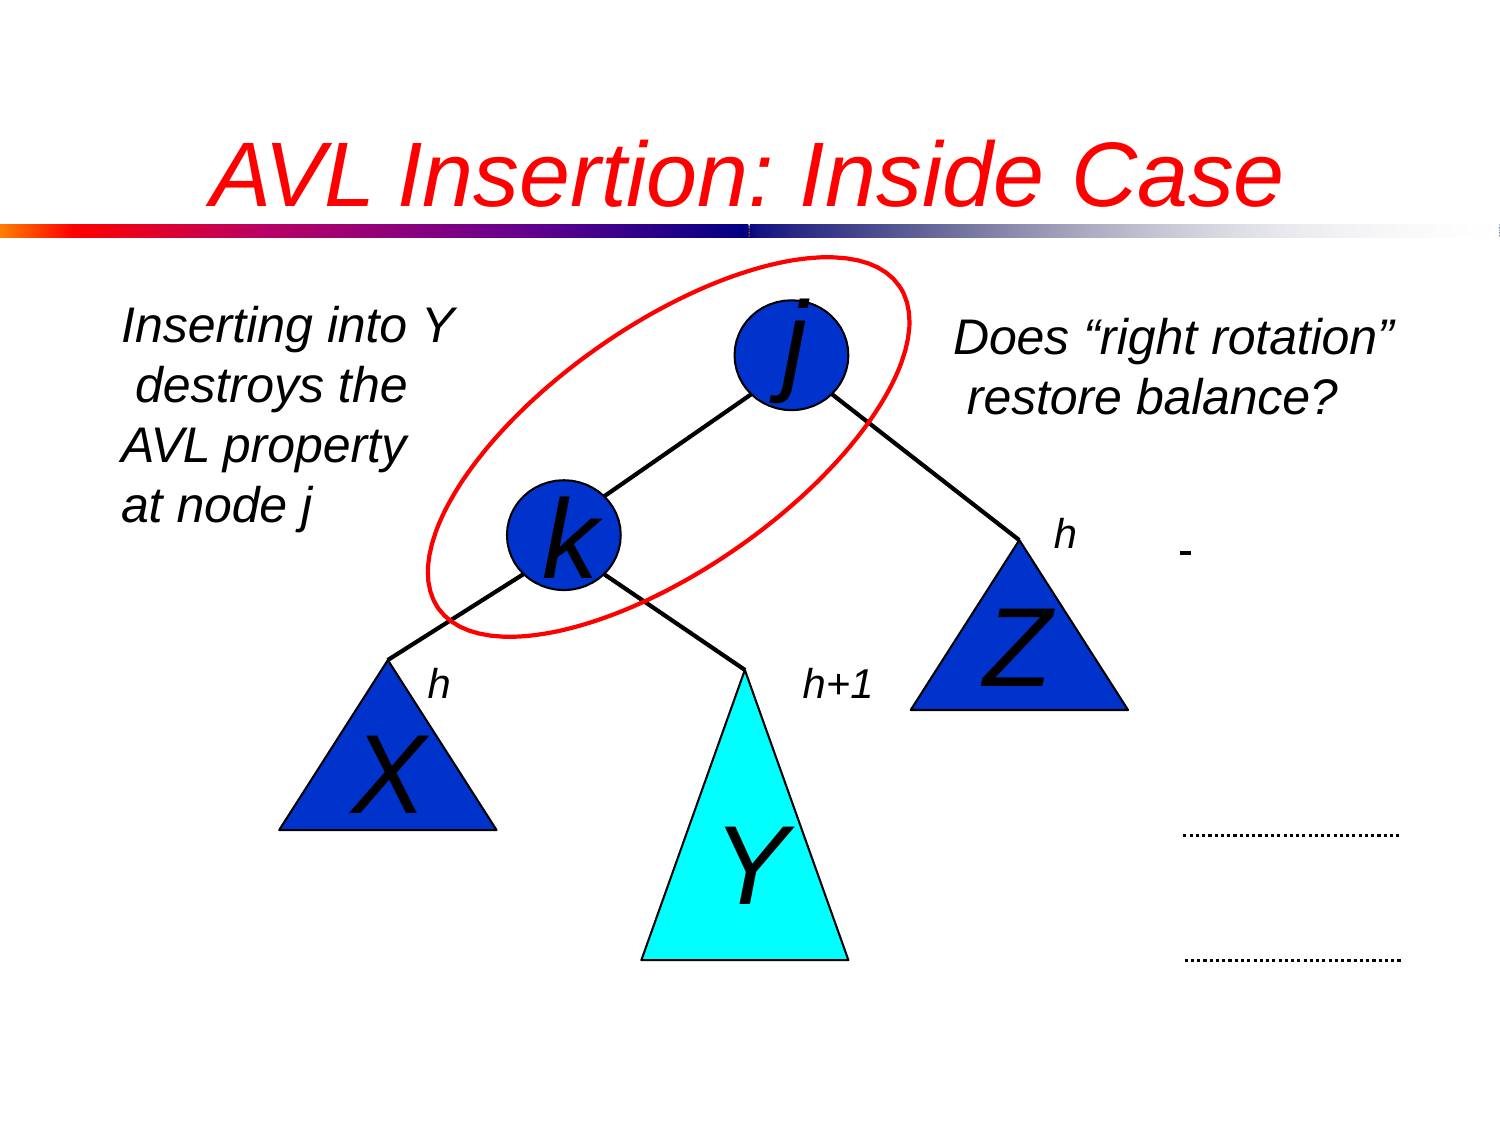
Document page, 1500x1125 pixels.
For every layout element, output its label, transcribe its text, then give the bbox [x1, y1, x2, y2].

text_box [427, 257, 910, 637]
text_box [279, 720, 349, 831]
text_box Does “right rotation” restore balance? [951, 302, 1397, 425]
text_box h [425, 654, 453, 707]
text_box h Z [981, 497, 1078, 710]
text_box X [349, 698, 430, 836]
text_box [1177, 504, 1411, 557]
text_box h+1 [800, 654, 876, 707]
text_box [430, 725, 497, 831]
text_box [641, 670, 849, 961]
text_box AVL Insertion: Inside Case [208, 112, 1292, 225]
text_box [0, 224, 1500, 238]
text_box Y [711, 790, 791, 928]
text_box Inserting into Y destroys the AVL property at node j [119, 290, 456, 533]
text_box [910, 600, 1129, 711]
text_box [363, 660, 413, 698]
